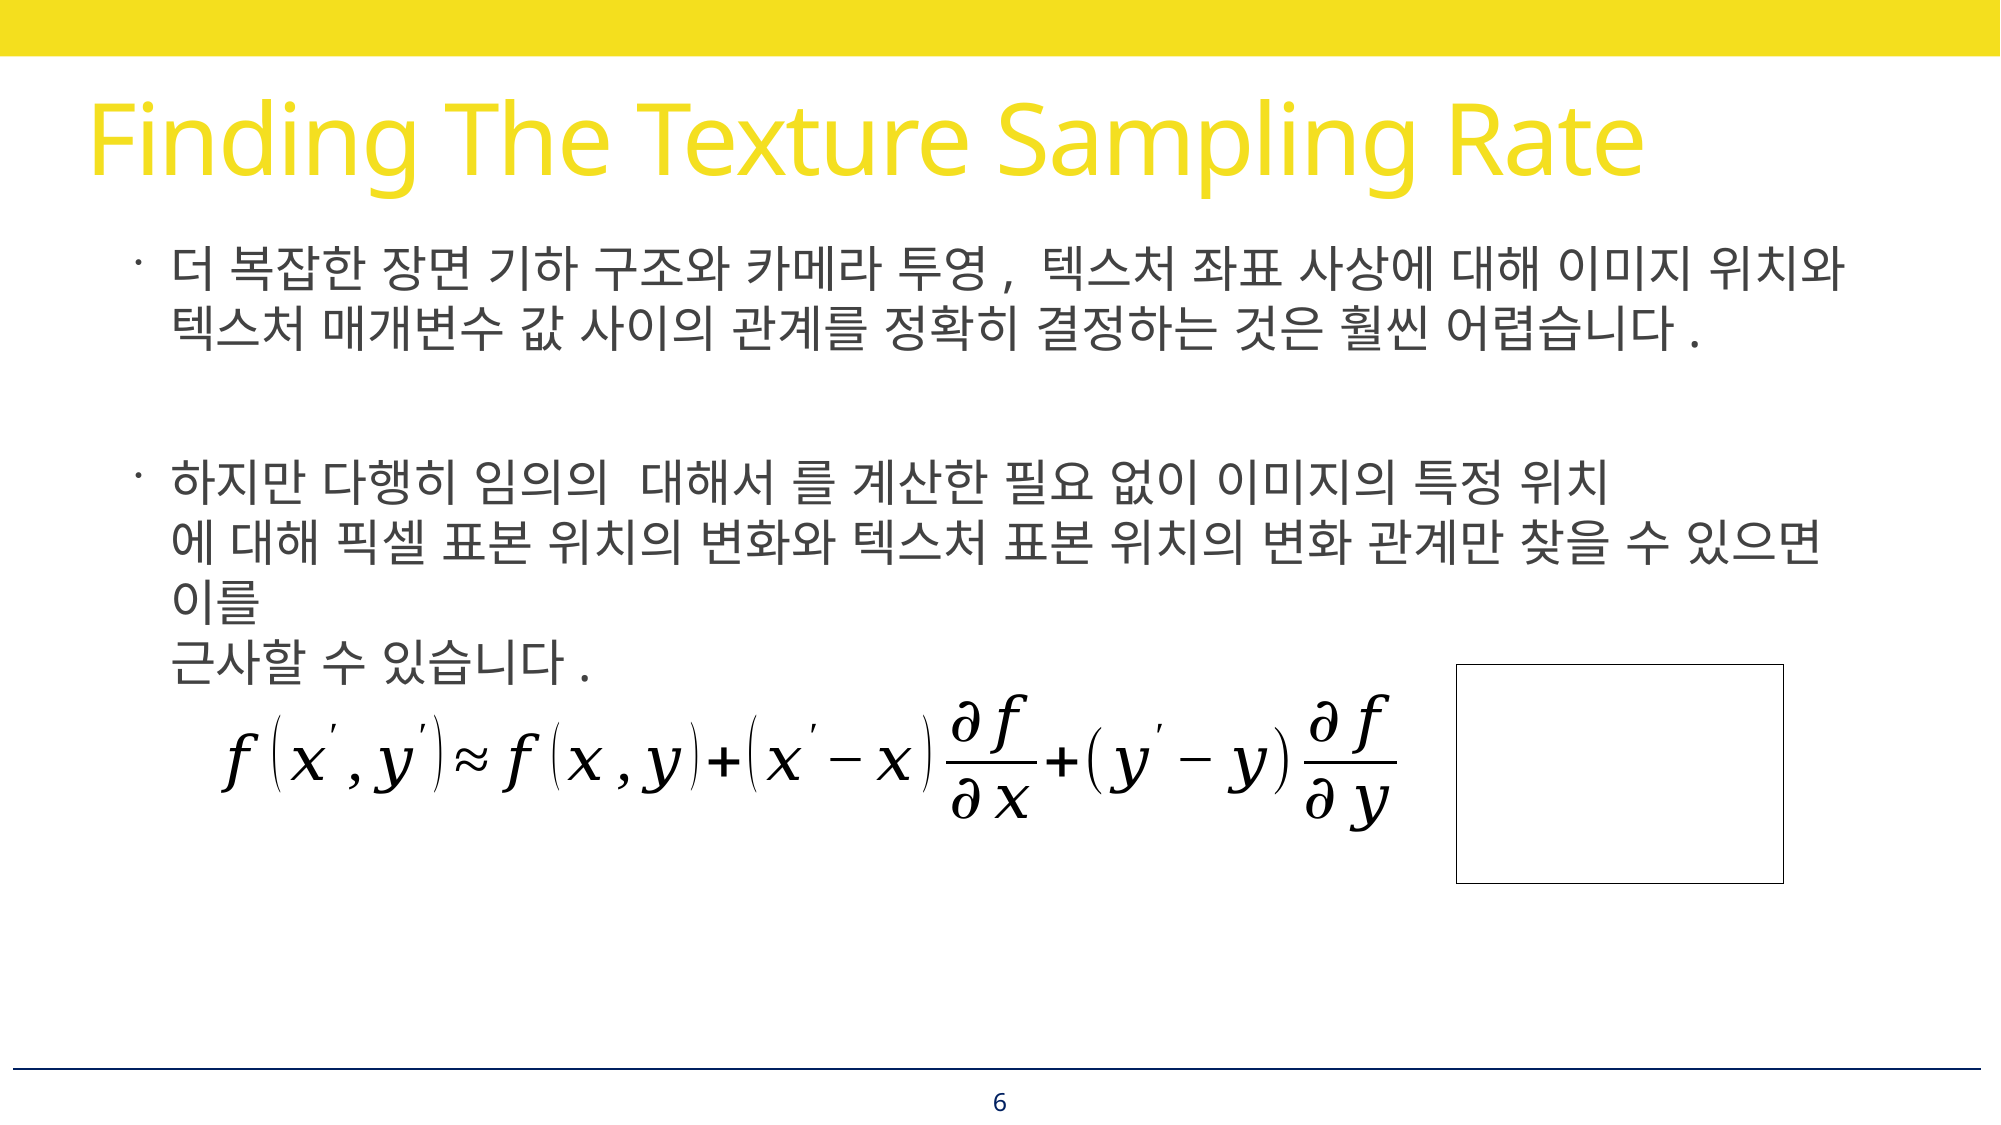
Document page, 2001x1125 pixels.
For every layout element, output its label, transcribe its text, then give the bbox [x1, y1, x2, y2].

title Finding The Texture Sampling Rate [85, 89, 1915, 199]
slide_number 6 [916, 1078, 1084, 1125]
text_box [216, 664, 1784, 885]
